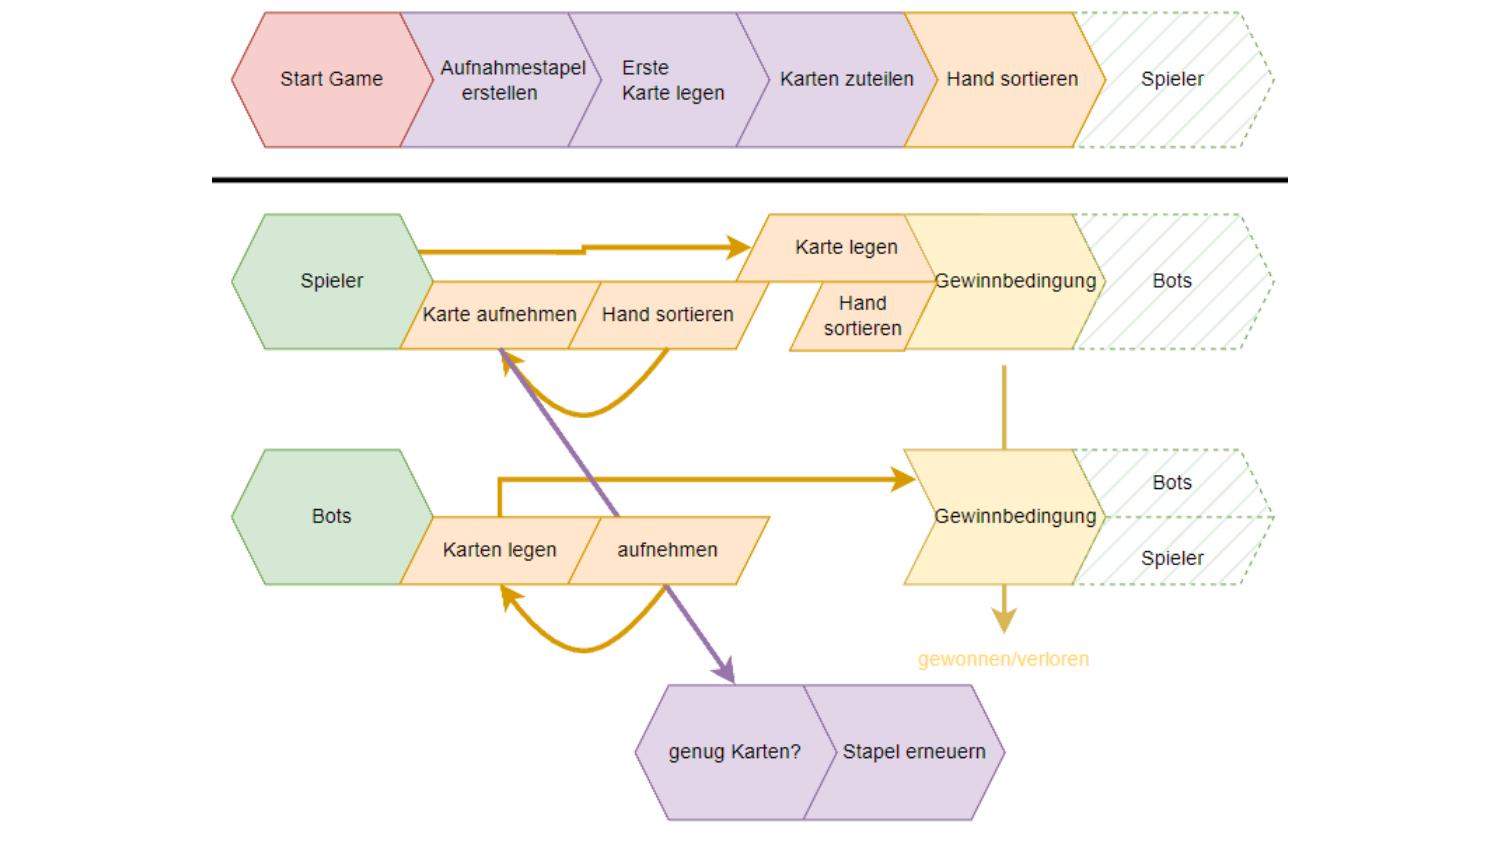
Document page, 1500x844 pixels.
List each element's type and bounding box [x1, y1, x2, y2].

picture [212, 0, 1288, 844]
